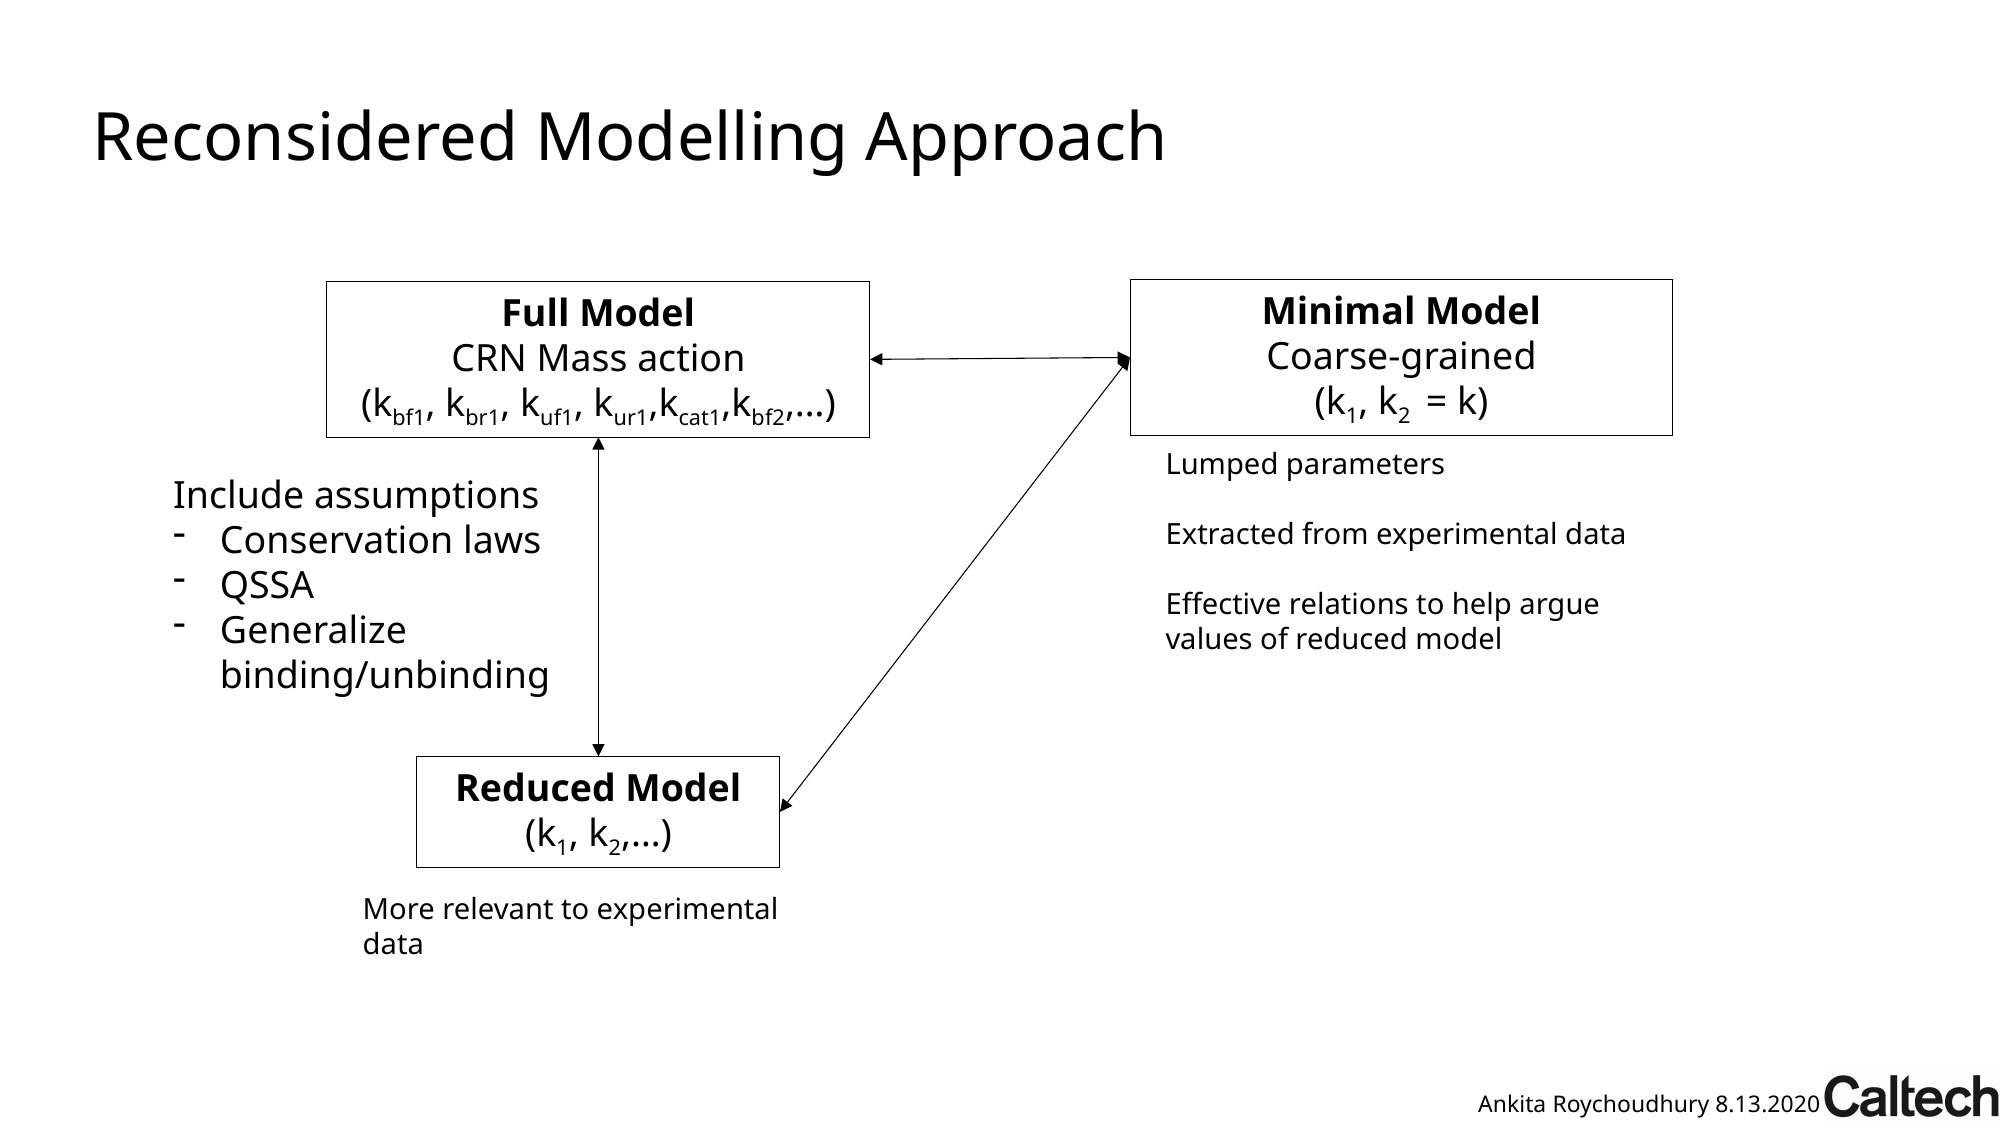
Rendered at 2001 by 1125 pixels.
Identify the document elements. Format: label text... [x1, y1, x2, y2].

text_box Ankita Roychoudhury 8.13.2020 [1463, 1082, 1823, 1125]
picture [1823, 1068, 2000, 1125]
title Reconsidered Modelling Approach [77, 29, 1803, 248]
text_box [158, 279, 1673, 934]
